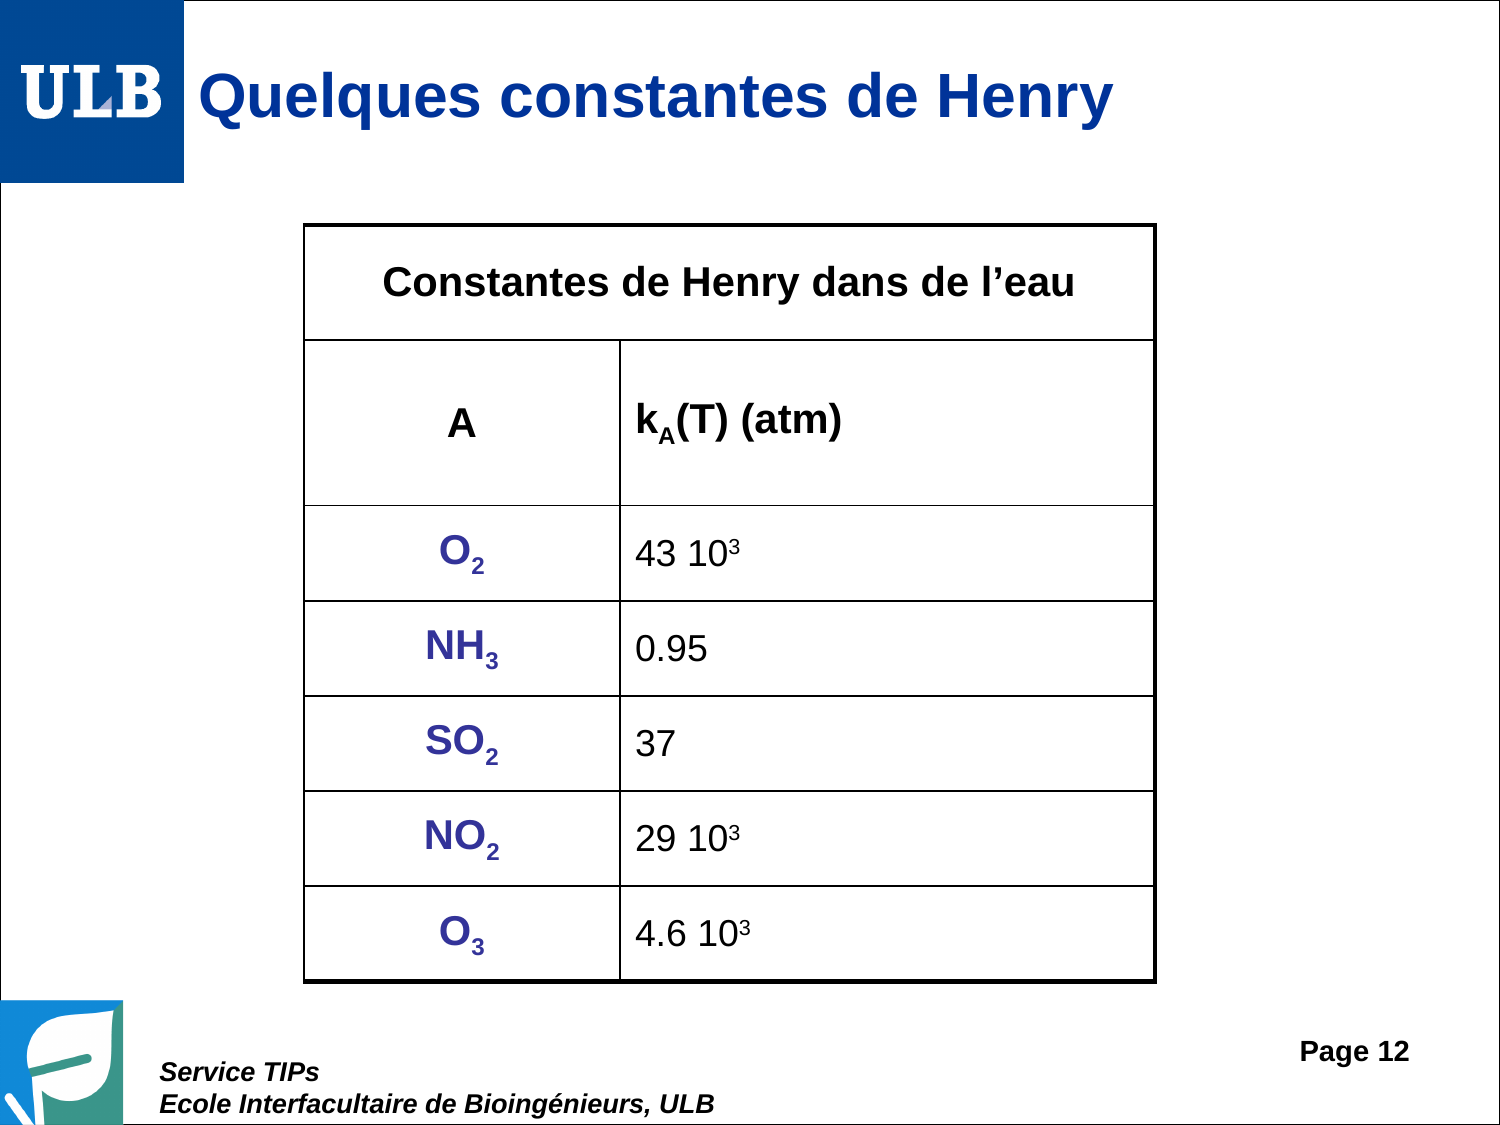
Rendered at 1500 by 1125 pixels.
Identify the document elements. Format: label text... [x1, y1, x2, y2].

table_cell kA(T) (atm) [621, 341, 1153, 505]
table_cell NH3 [305, 602, 619, 695]
table_cell NO2 [305, 792, 619, 885]
table_cell SO2 [305, 697, 619, 790]
table_cell 4.6 103 [621, 887, 1153, 979]
picture [0, 0, 183, 183]
footer Service TIPs Ecole Interfacultaire de Bioingénieurs, ULB [100, 1046, 1026, 1110]
table_header Constantes de Henry dans de l’eau [305, 227, 1153, 339]
table_cell O3 [305, 887, 619, 979]
table_cell 0.95 [621, 602, 1153, 695]
table_cell 43 103 [621, 506, 1153, 600]
picture [0, 1000, 124, 1125]
slide_number Page 12 [1074, 1024, 1426, 1103]
table_cell A [305, 341, 619, 505]
title Quelques constantes de Henry [183, 0, 1500, 185]
table_cell 29 103 [621, 792, 1153, 885]
table_cell 37 [621, 697, 1153, 790]
table_cell O2 [305, 506, 619, 600]
